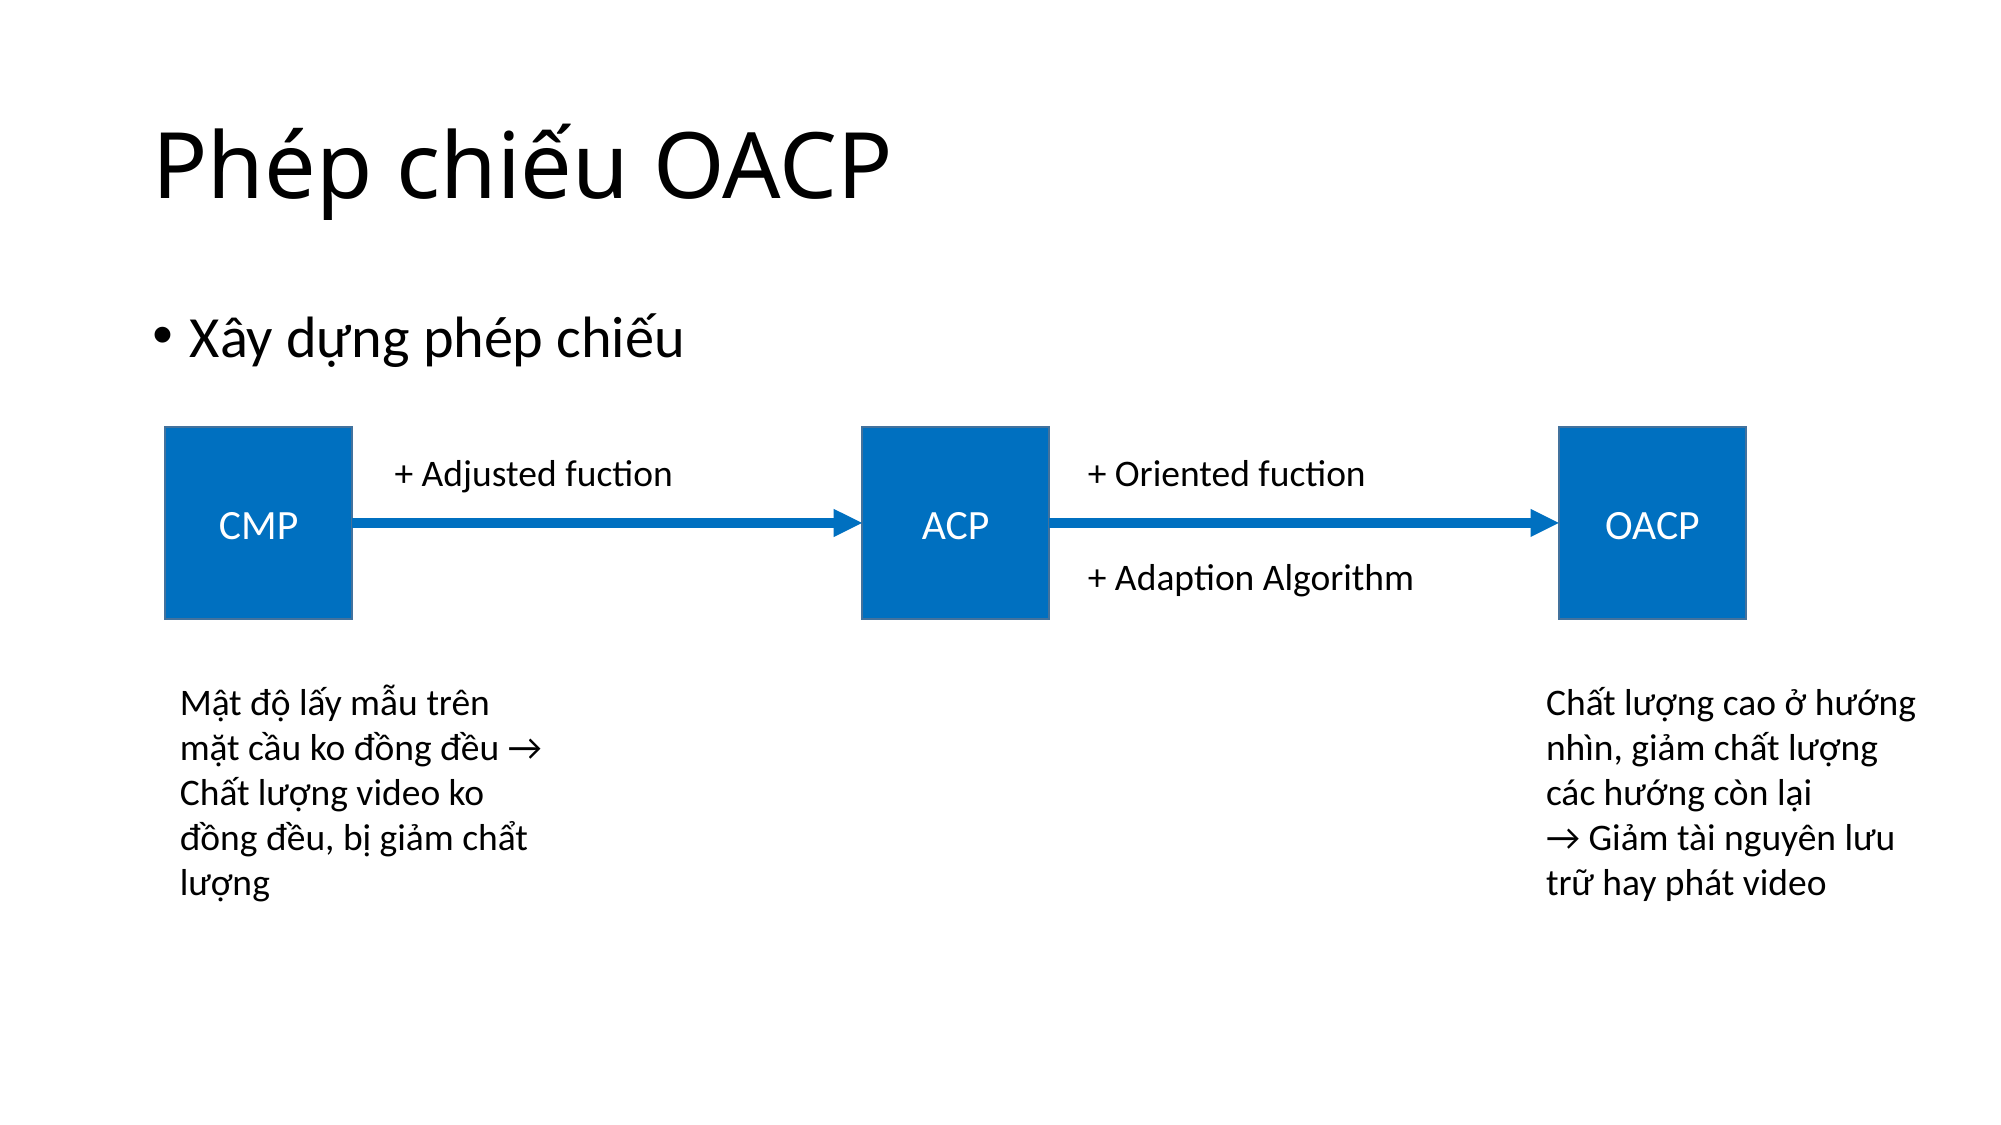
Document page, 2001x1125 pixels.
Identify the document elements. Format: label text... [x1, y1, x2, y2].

text_box Chất lượng cao ở hướng nhìn, giảm chất lượng các hướng còn lại → Giảm tài nguyên lưu trữ hay phát video [1531, 670, 1932, 911]
text_box OACP [1558, 426, 1747, 620]
text_box Mật độ lấy mẫu trên mặt cầu ko đồng đều → Chất lượng video ko đồng đều, bị giảm chẩt lượng [165, 670, 558, 911]
text_box ACP [861, 426, 1050, 620]
list Xây dựng phép chiếu [137, 299, 1863, 1014]
text_box + Adjusted fuction [379, 441, 838, 502]
title Phép chiếu OACP [137, 59, 1863, 278]
text_box + Adaption Algorithm [1073, 545, 1532, 605]
text_box CMP [164, 426, 353, 620]
text_box + Oriented fuction [1073, 441, 1532, 502]
